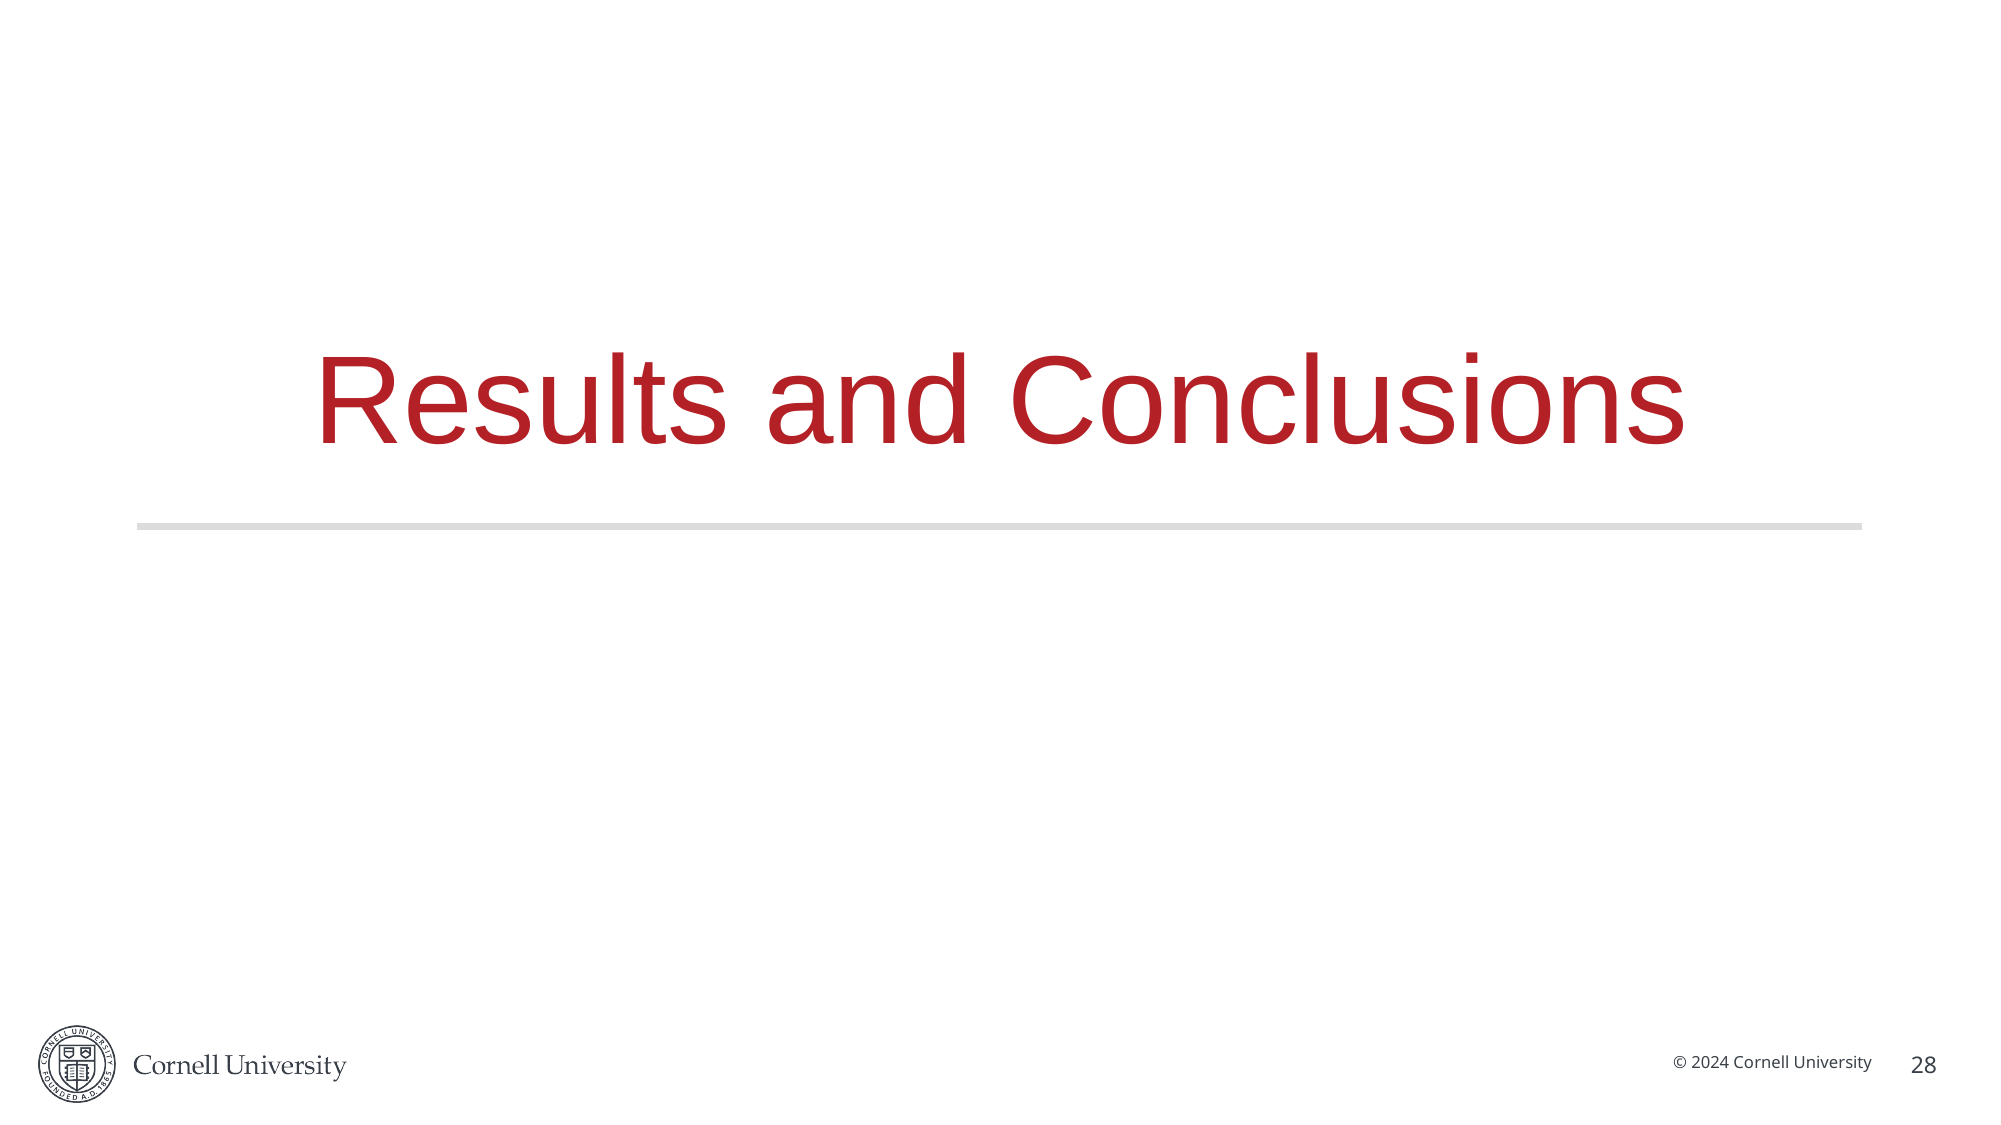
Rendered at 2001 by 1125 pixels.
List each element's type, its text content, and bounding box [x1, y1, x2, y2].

picture [38, 1025, 347, 1103]
title Results and Conclusions [136, 280, 1866, 527]
